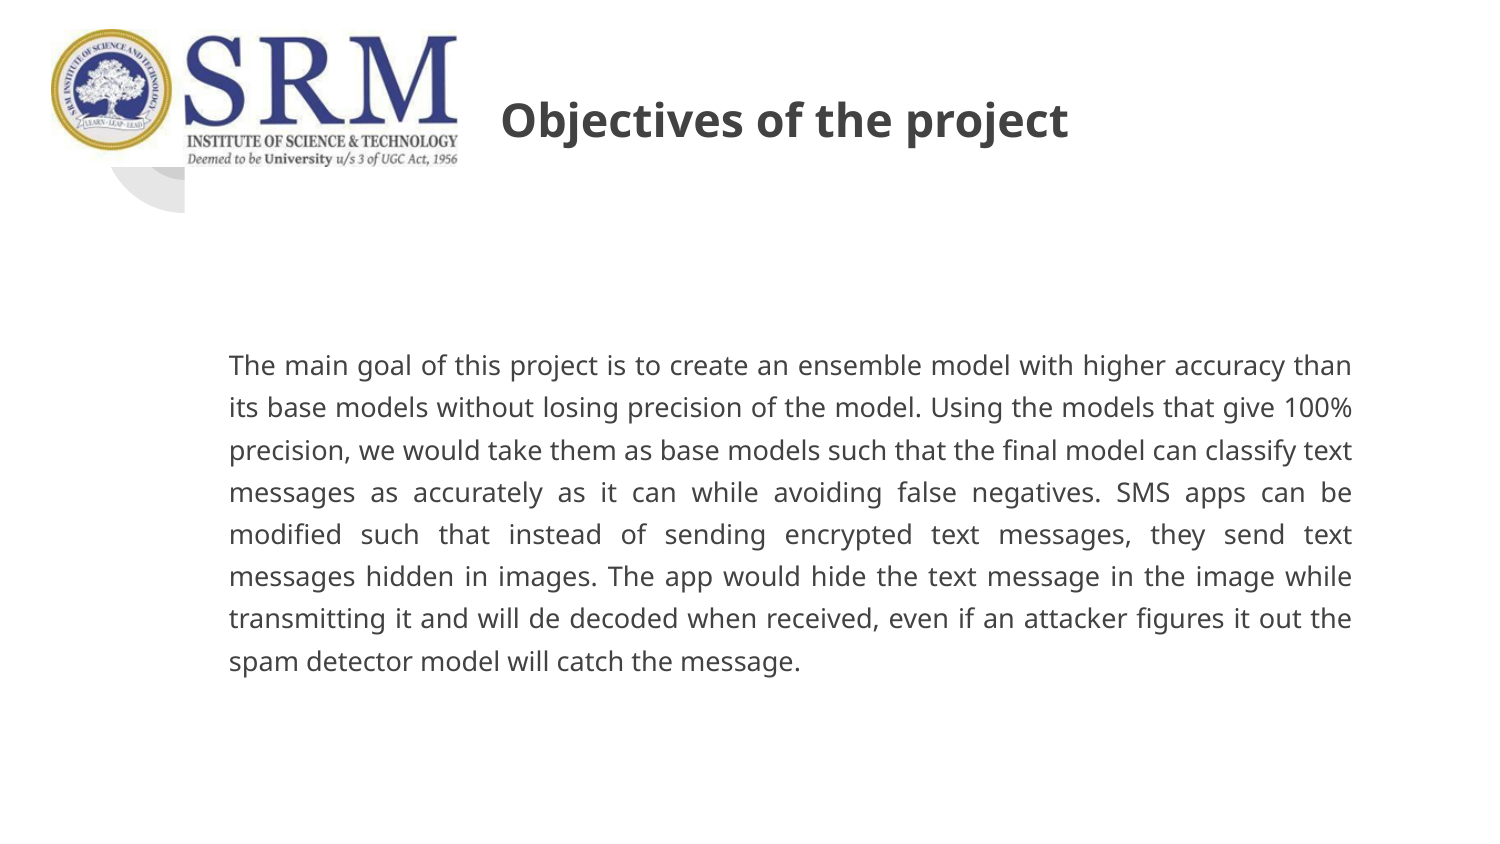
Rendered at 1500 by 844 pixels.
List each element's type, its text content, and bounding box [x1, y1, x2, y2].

title Objectives of the project [462, 72, 1449, 167]
list The main goal of this project is to create an ensemble model with higher accuracy than its base models without losing precision of the model. Using the models that give 100% precision, we would take them as base models such that the final model can classify text messages as accurately as it can while avoiding false negatives. SMS apps can be modified such that instead of sending encrypted text messages, they send text messages hidden in images. The app would hide the text message in the image while transmitting it and will de decoded when received, even if an attacker figures it out the spam detector model will catch the message. [213, 326, 1368, 744]
picture [50, 29, 458, 168]
